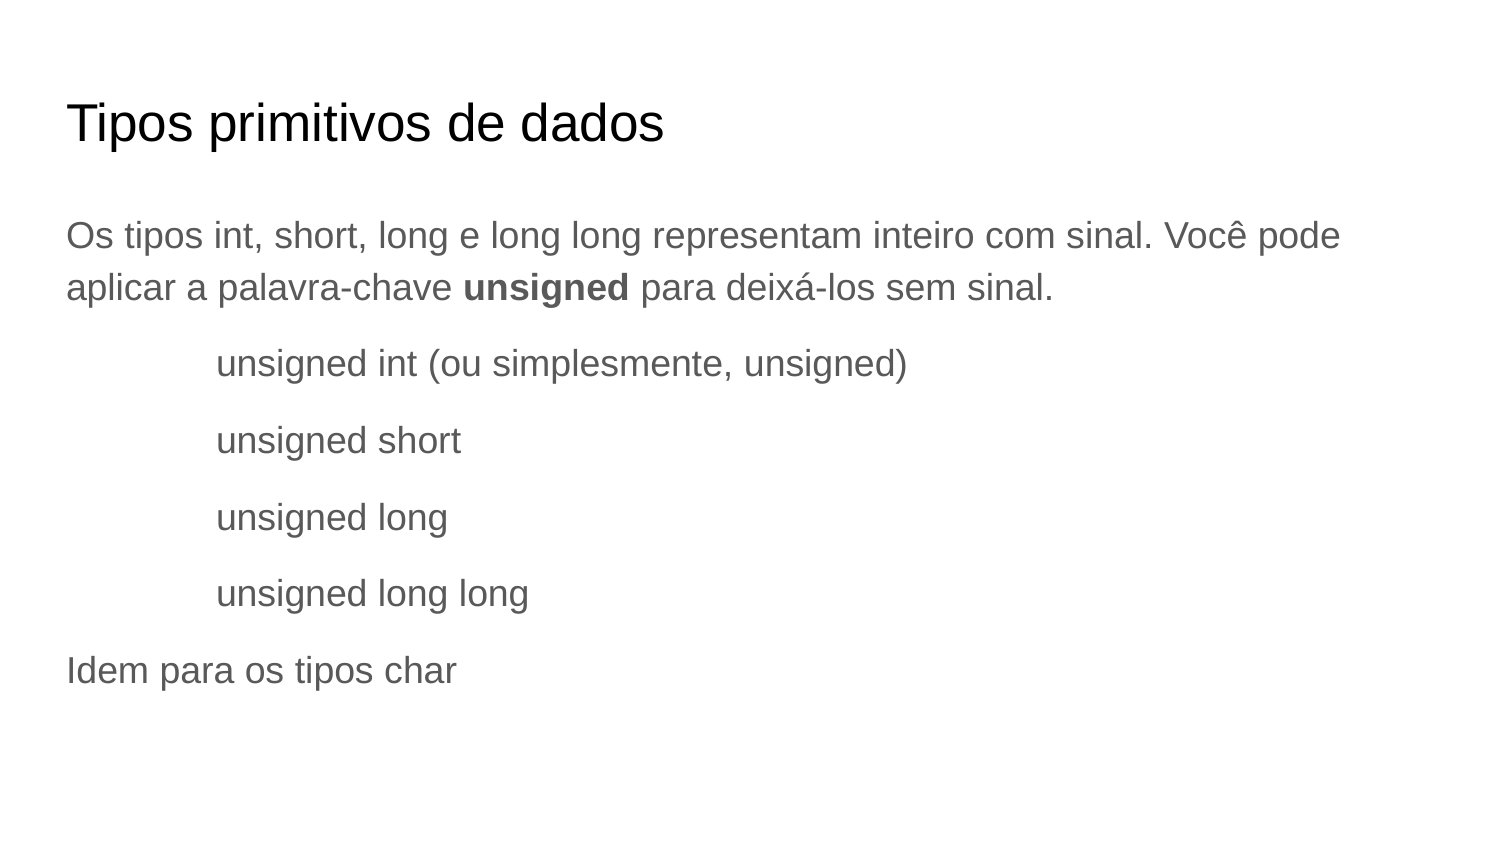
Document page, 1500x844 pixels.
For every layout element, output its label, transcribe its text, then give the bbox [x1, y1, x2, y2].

list Os tipos int, short, long e long long representam inteiro com sinal. Você pode aplicar a palavra-chave unsigned para deixá-los sem sinal. unsigned int (ou simplesmente, unsigned) unsigned short unsigned long unsigned long long Idem para os tipos char [51, 189, 1449, 750]
title Tipos primitivos de dados [51, 72, 1449, 167]
